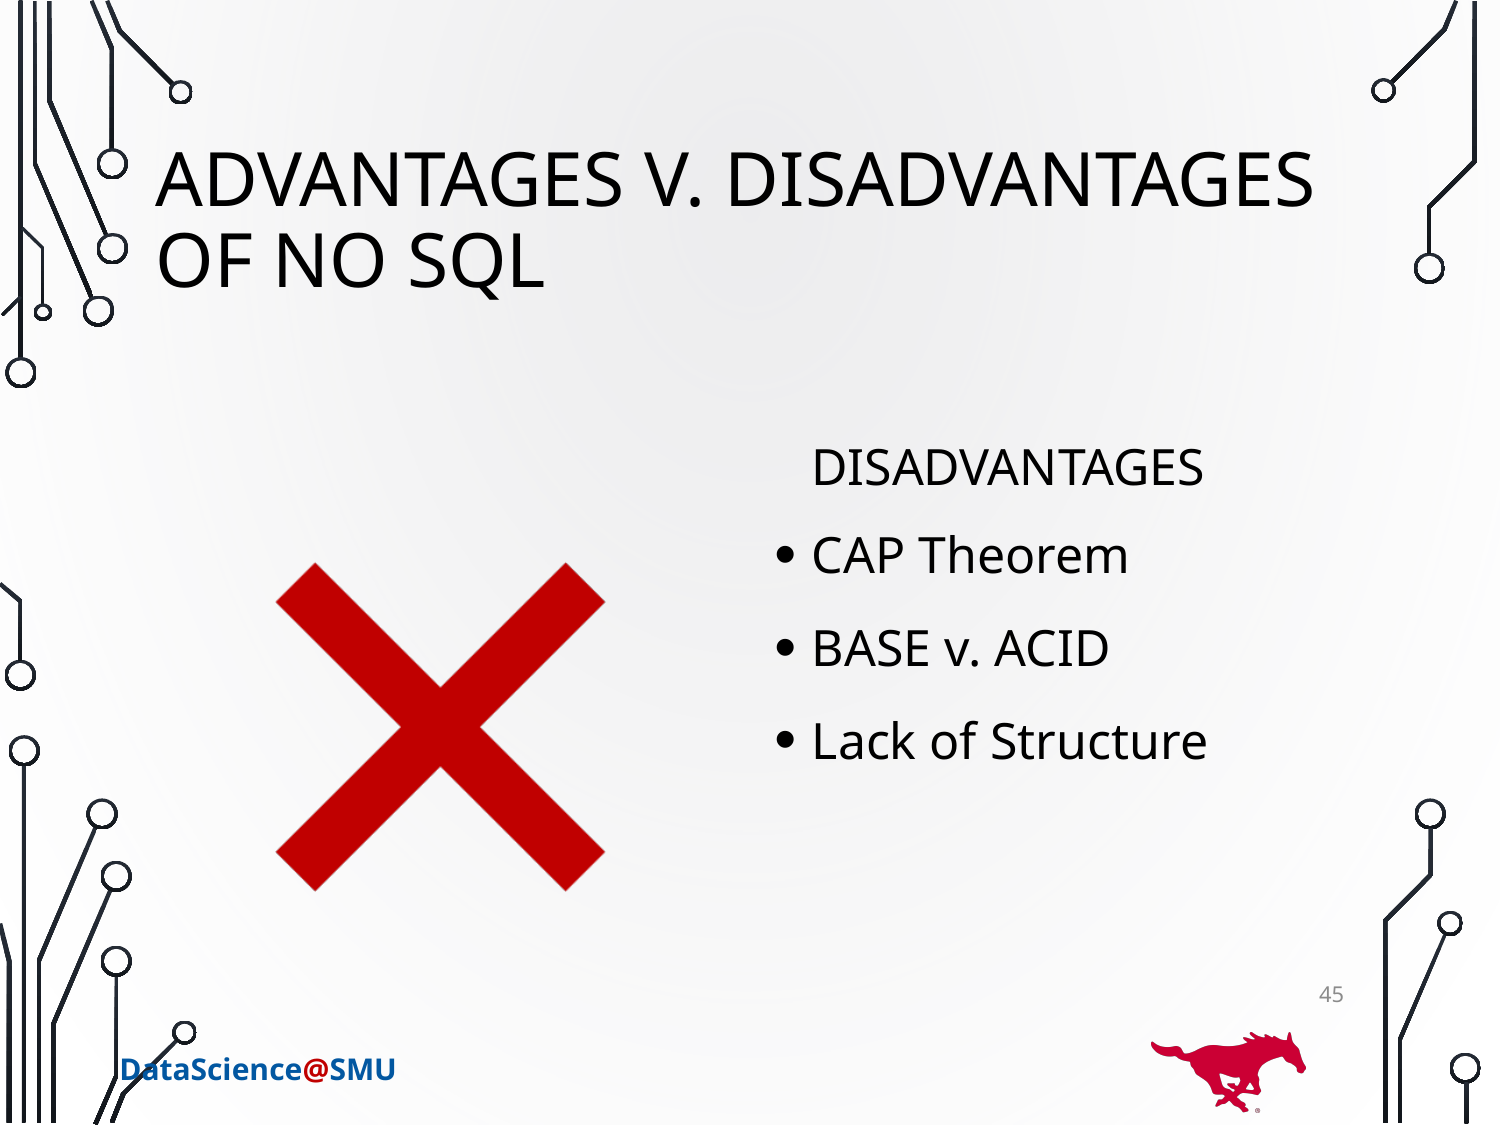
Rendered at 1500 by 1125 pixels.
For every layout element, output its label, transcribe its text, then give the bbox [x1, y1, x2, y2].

list disadvantages [795, 369, 1360, 504]
title Advantages v. disadvantages of no sql [140, 101, 1360, 344]
picture [1151, 1032, 1306, 1113]
list CAP Theorem BASE v. ACID Lack of Structure [759, 504, 1360, 950]
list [217, 504, 664, 951]
slide_number 45 [1264, 965, 1360, 1025]
